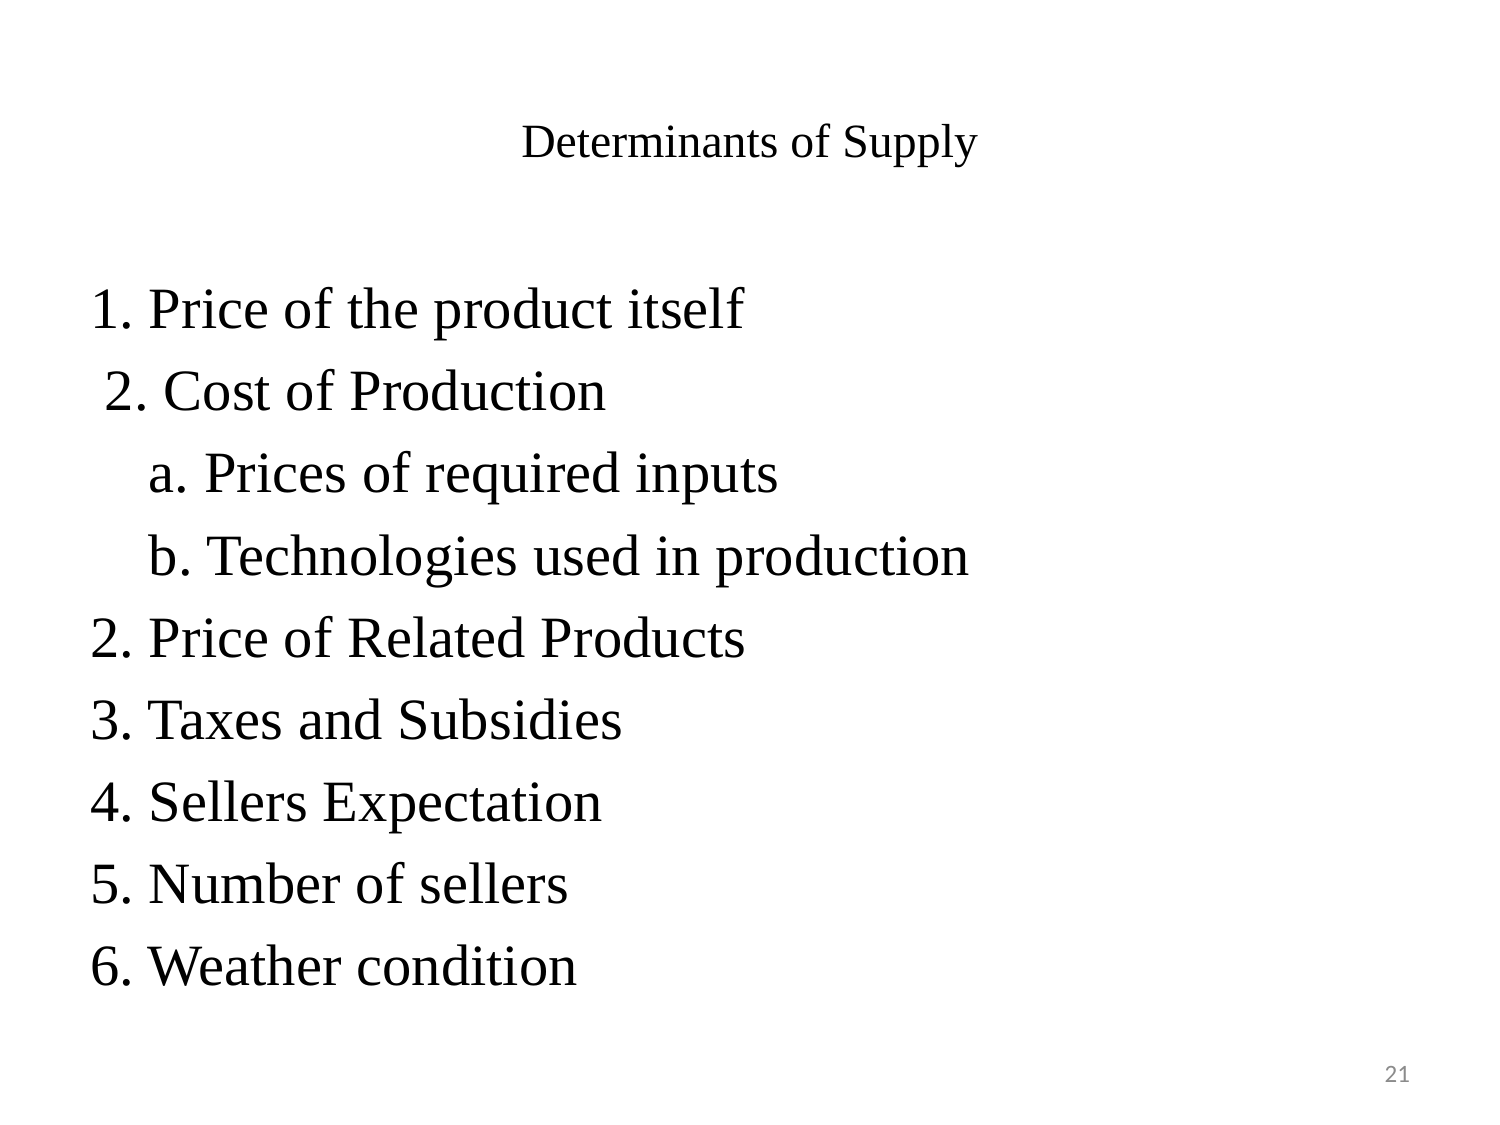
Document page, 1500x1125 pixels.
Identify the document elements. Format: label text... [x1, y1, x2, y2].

title Determinants of Supply [75, 45, 1425, 233]
list 1. Price of the product itself 2. Cost of Production a. Prices of required inputs b. Technologies used in production 2. Price of Related Products 3. Taxes and Subsidies 4. Sellers Expectation 5. Number of sellers 6. Weather condition [75, 262, 1425, 1005]
slide_number 21 [1074, 1042, 1425, 1103]
